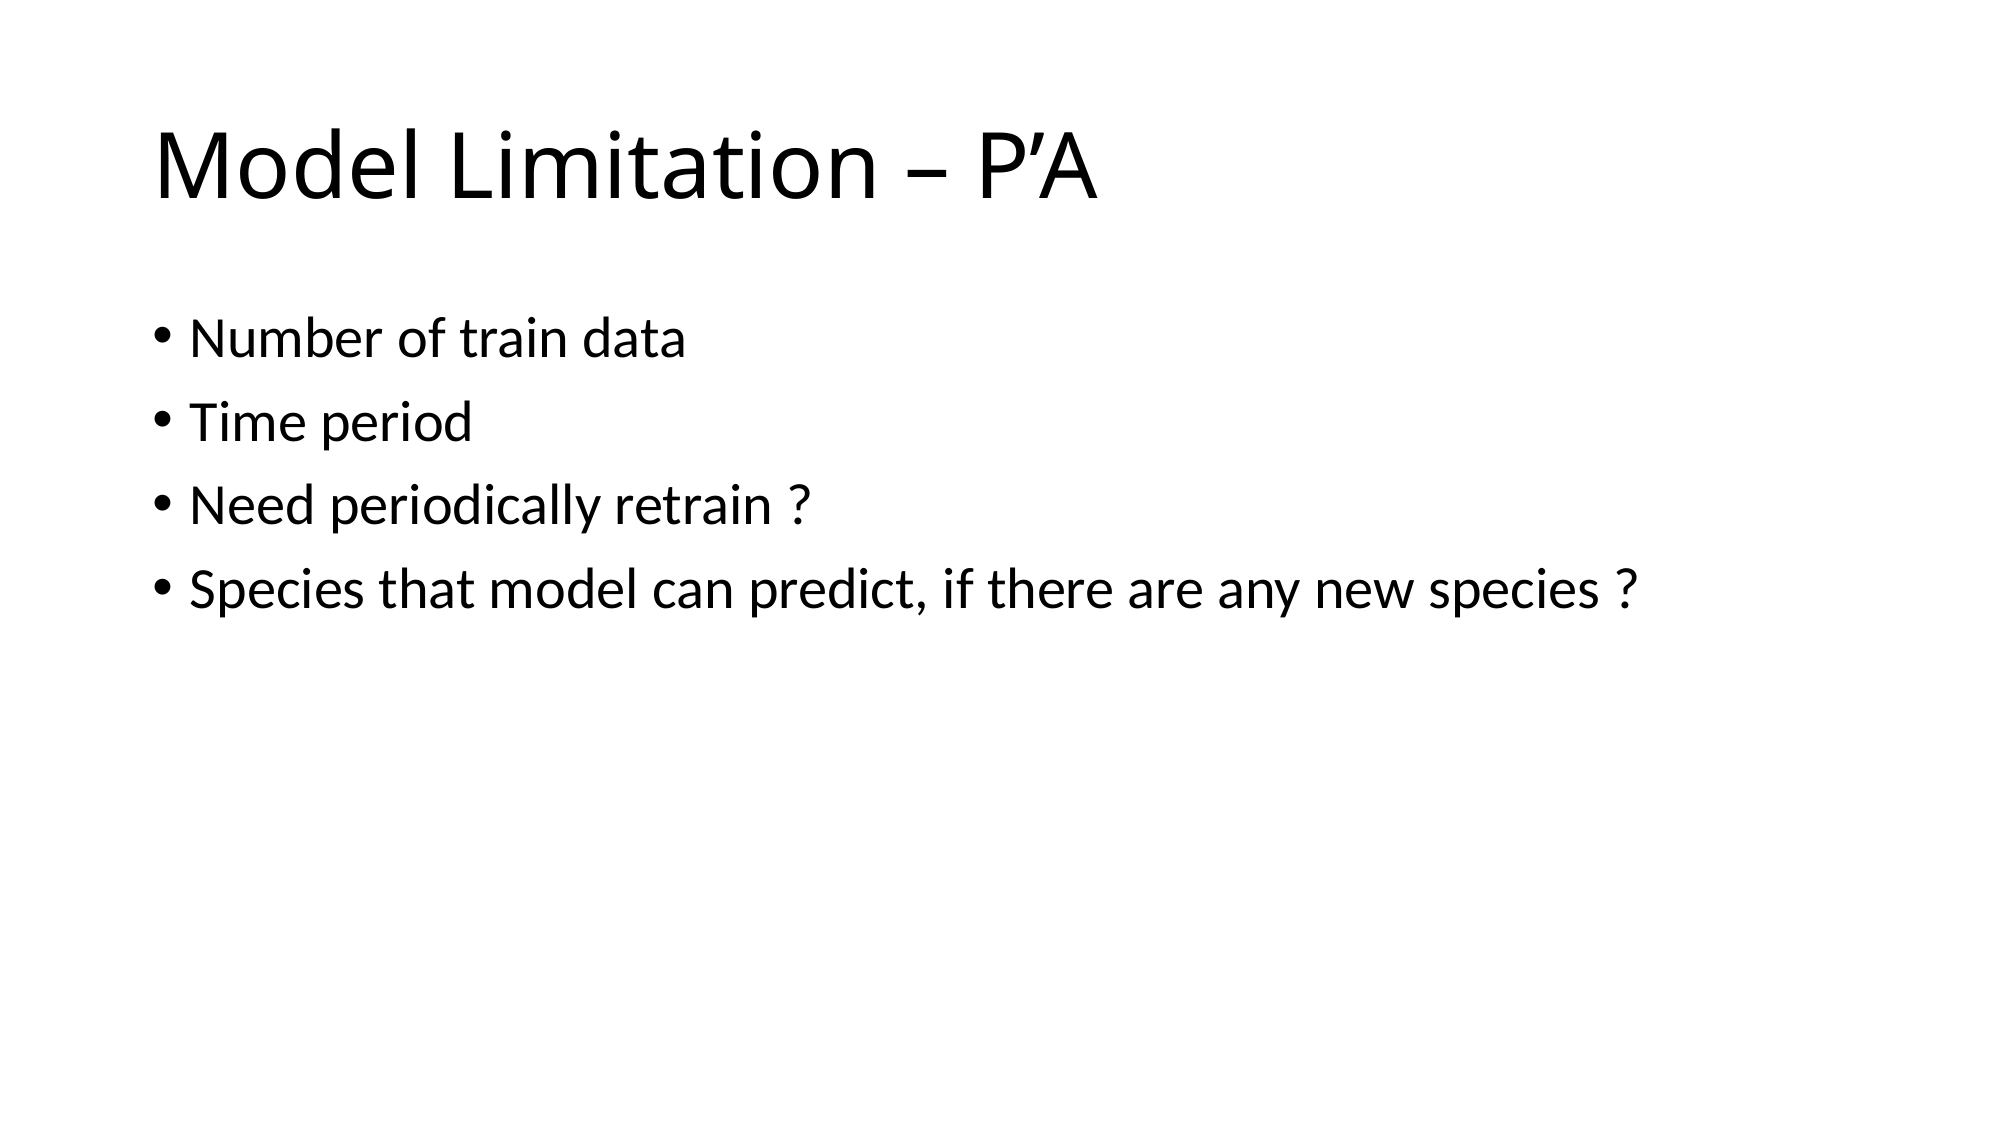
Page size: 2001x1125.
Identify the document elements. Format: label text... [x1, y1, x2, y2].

title Model Limitation – P’A [137, 59, 1863, 278]
list Number of train data Time period Need periodically retrain ? Species that model can predict, if there are any new species ? [137, 299, 1863, 1014]
